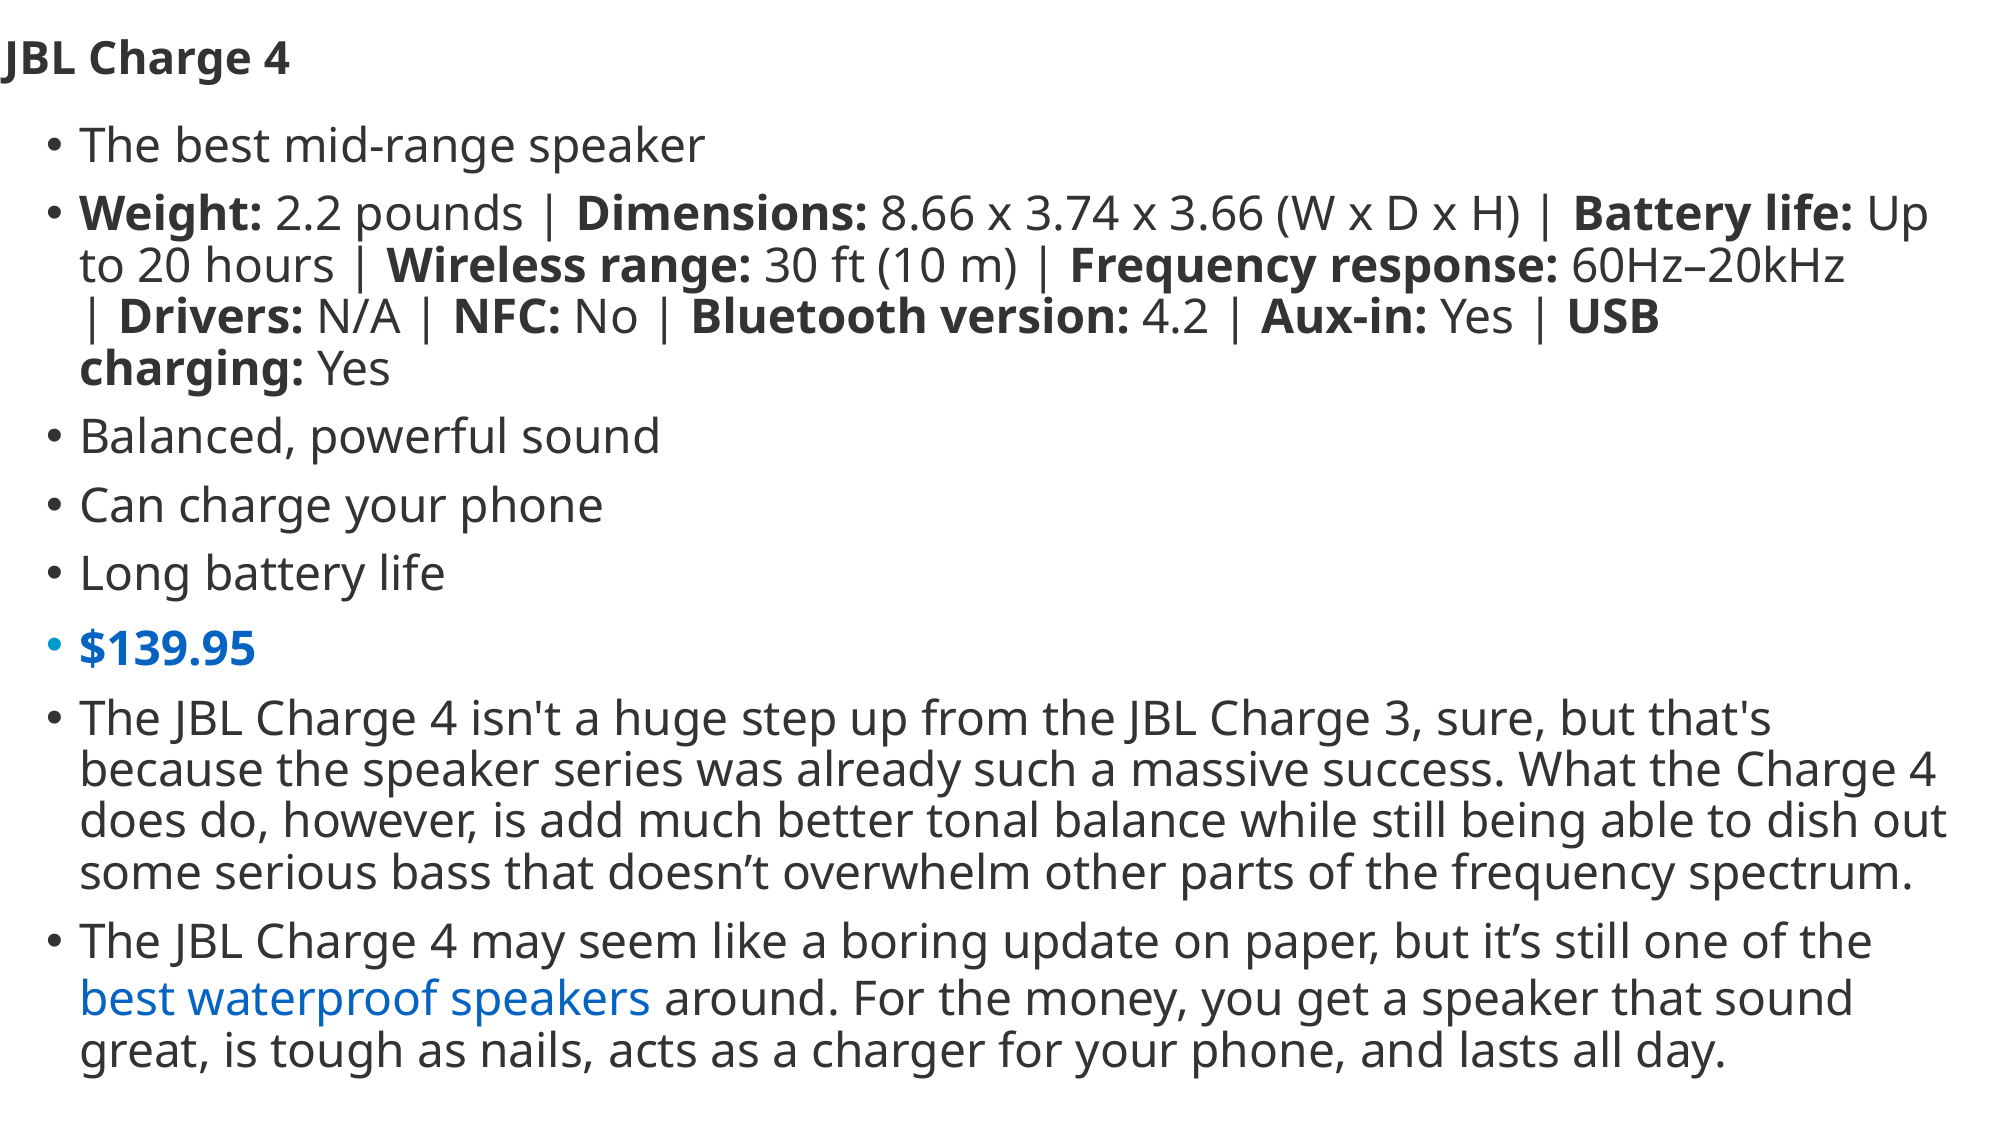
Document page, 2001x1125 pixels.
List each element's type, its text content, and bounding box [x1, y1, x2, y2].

title JBL Charge 4 [0, 27, 1833, 92]
list The best mid-range speaker Weight: 2.2 pounds | Dimensions: 8.66 x 3.74 x 3.66 (W x D x H) | Battery life: Up to 20 hours | Wireless range: 30 ft (10 m) | Frequency response: 60Hz–20kHz | Drivers: N/A | NFC: No | Bluetooth version: 4.2 | Aux-in: Yes | USB charging: Yes Balanced, powerful sound Can charge your phone Long battery life $139.95 The JBL Charge 4 isn't a huge step up from the JBL Charge 3, sure, but that's because the speaker series was already such a massive success. What the Charge 4 does do, however, is add much better tonal balance while still being able to dish out some serious bass that doesn’t overwhelm other parts of the frequency spectrum. The JBL Charge 4 may seem like a boring update on paper, but it’s still one of the best waterproof speakers around. For the money, you get a speaker that sound great, is tough as nails, acts as a charger for your phone, and lasts all day. [31, 113, 1977, 1111]
